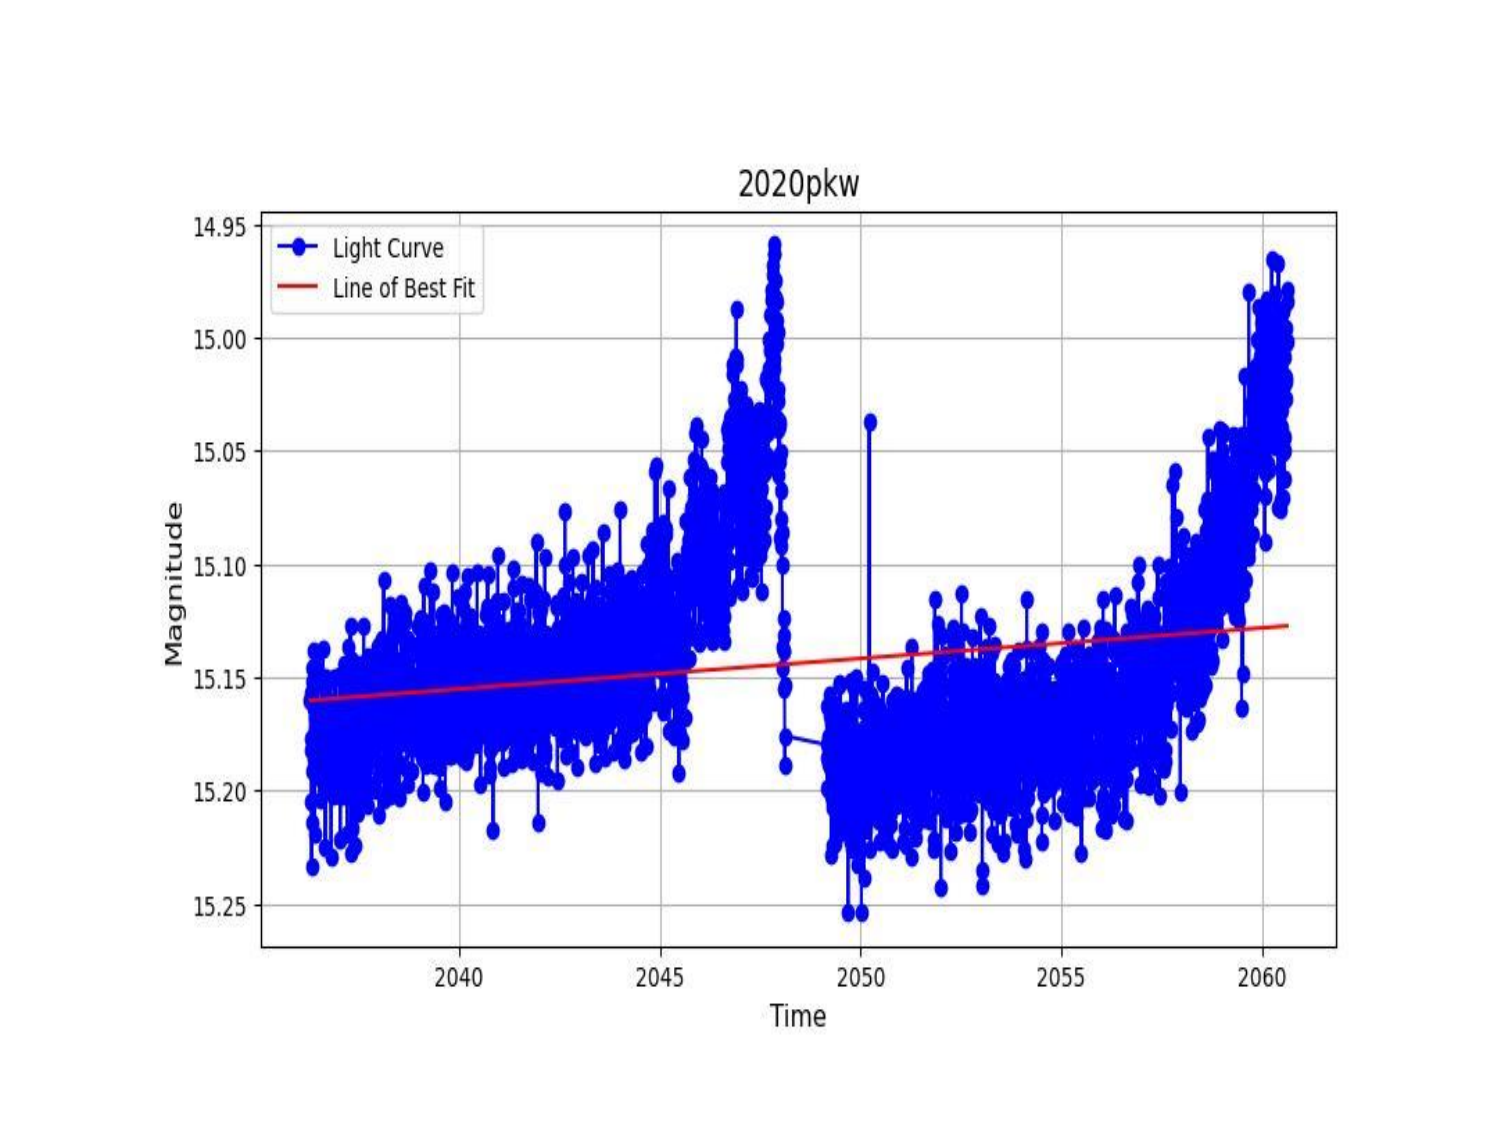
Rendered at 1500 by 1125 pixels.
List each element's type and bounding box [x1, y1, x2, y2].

picture [149, 149, 1351, 1051]
